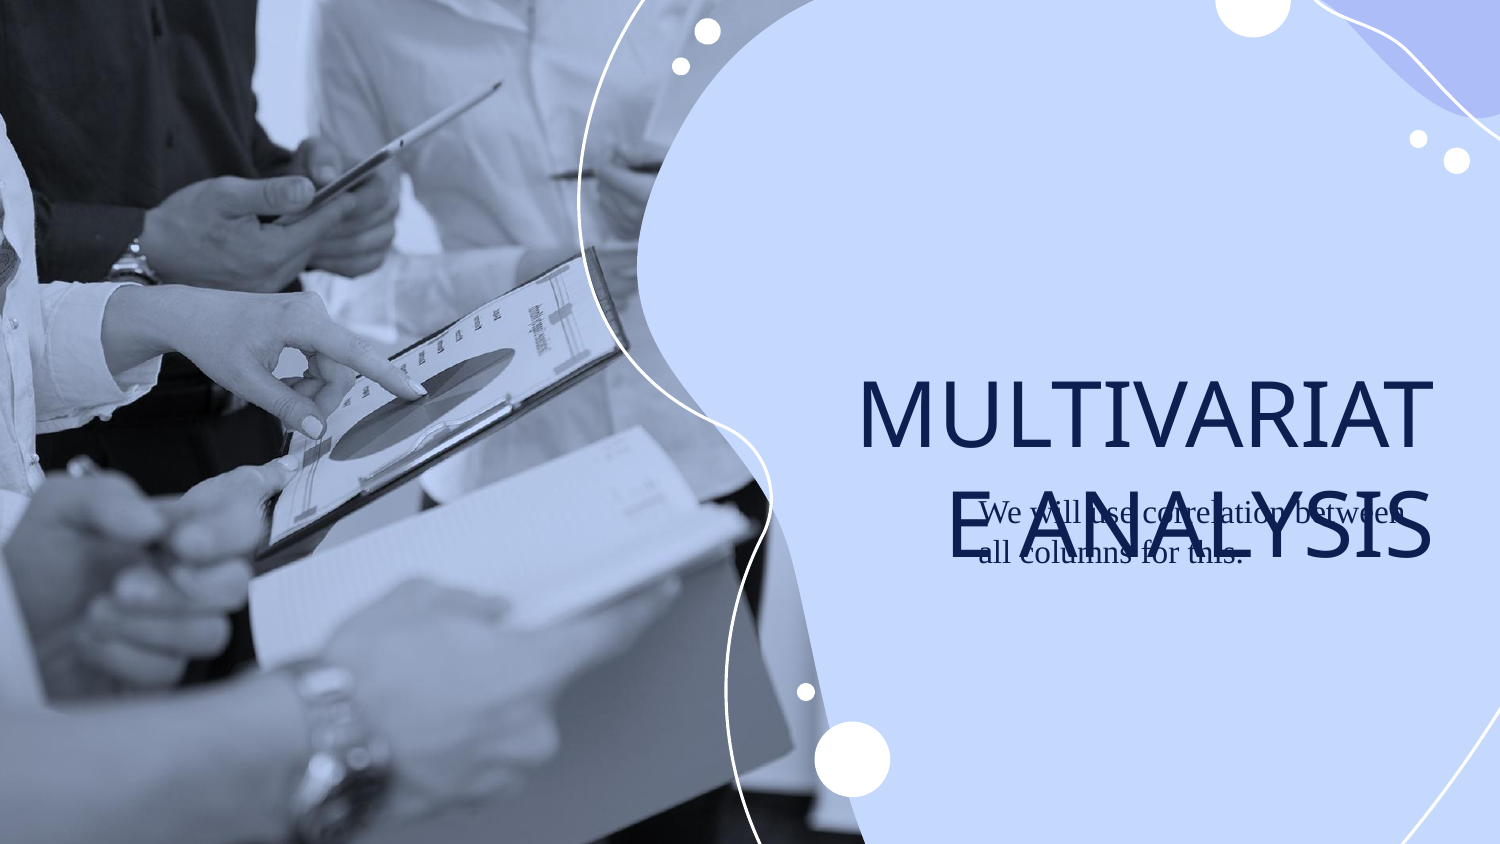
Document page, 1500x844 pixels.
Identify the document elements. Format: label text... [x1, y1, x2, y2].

title MULTIVARIATE ANALYSIS [984, 230, 1451, 475]
picture [0, 0, 980, 844]
text_box We will use correlation between all columns for this. [984, 475, 1451, 586]
text_box [980, 0, 1500, 844]
